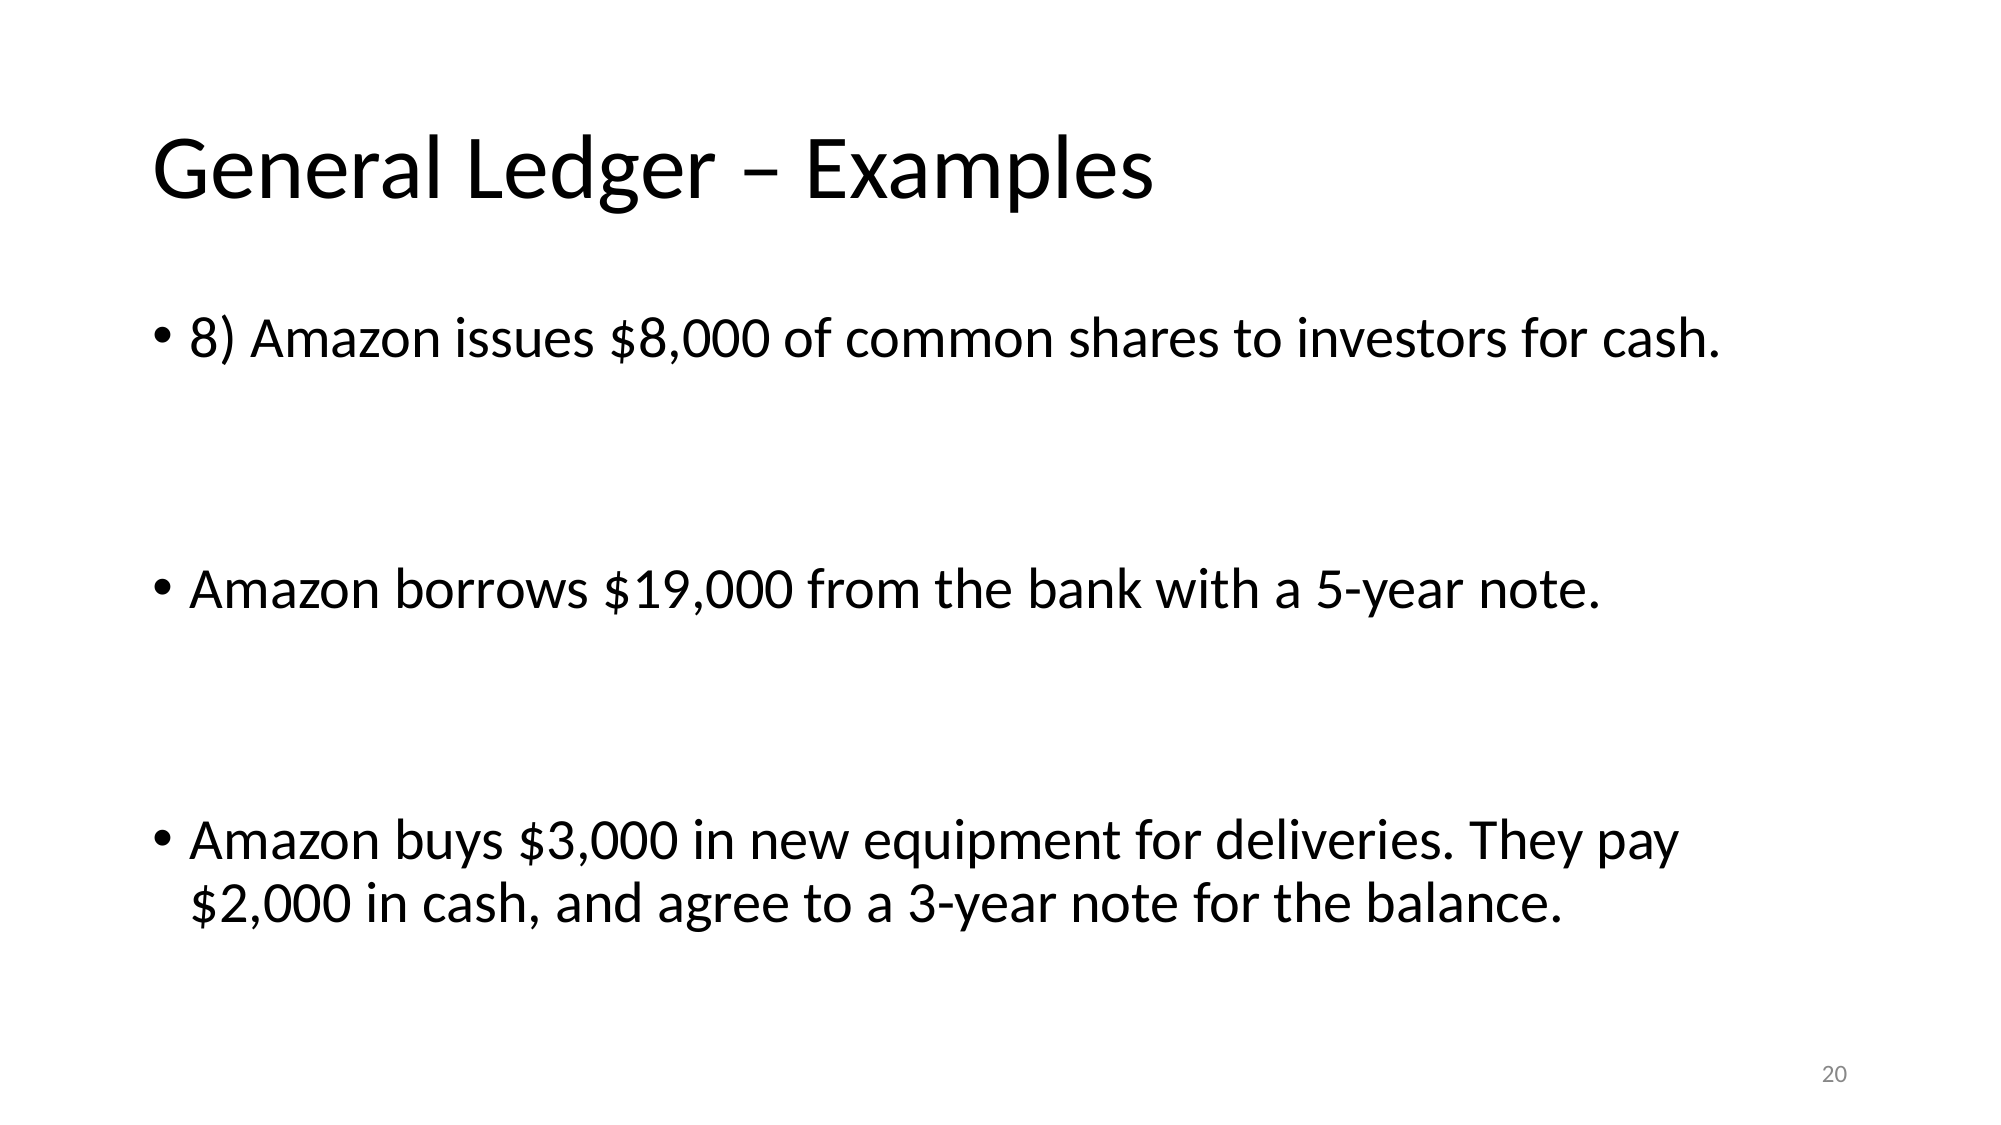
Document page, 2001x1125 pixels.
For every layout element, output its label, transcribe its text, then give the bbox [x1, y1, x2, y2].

title General Ledger – Examples [137, 59, 1863, 278]
slide_number ‹#› [1412, 1042, 1863, 1103]
list 8) Amazon issues $8,000 of common shares to investors for cash. Amazon borrows $19,000 from the bank with a 5-year note. Amazon buys $3,000 in new equipment for deliveries. They pay $2,000 in cash, and agree to a 3-year note for the balance. [137, 299, 1863, 1014]
